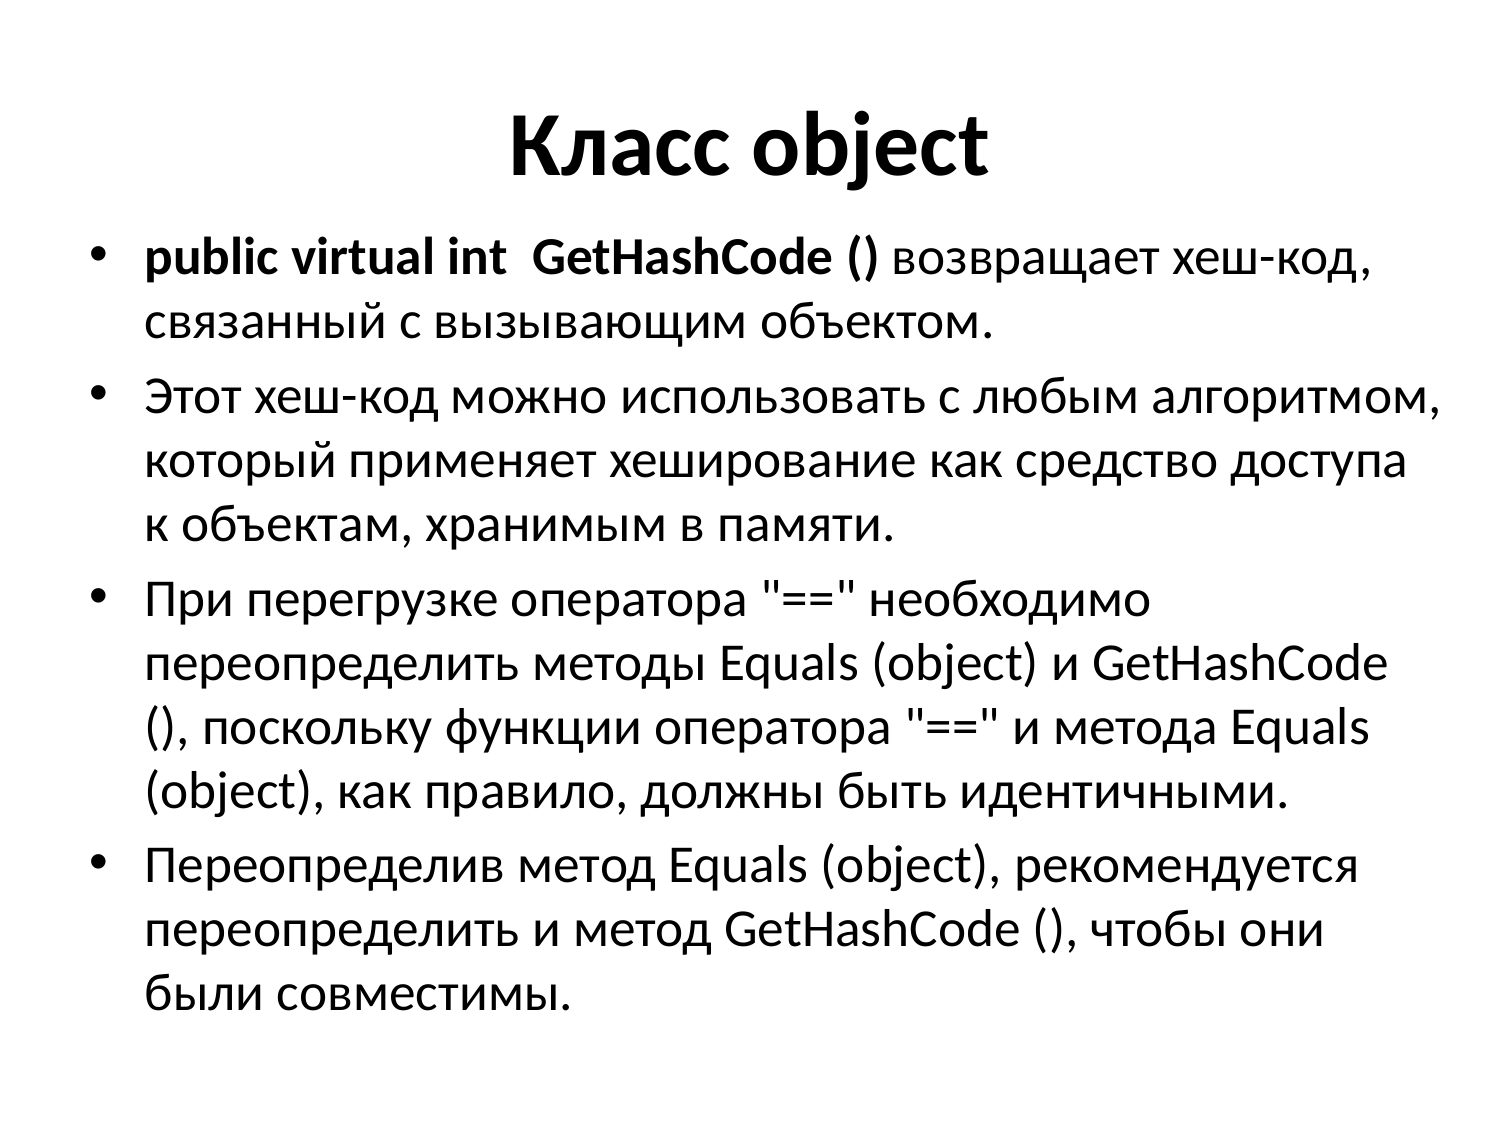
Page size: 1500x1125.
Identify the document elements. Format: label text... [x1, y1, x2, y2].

text_box public virtual int GetHashCode () возвращает хеш-код, связанный с вызывающим объектом. Этот хеш-код можно использовать с любым алгоритмом, который применяет хеширование как средство доступа к объектам, хранимым в памяти. При перегрузке оператора "==" необходимо переопределить методы Equals (object) и GetHashCode (), поскольку функции оператора "==" и метода Equals (object), как правило, должны быть идентичными. Переопределив метод Equals (object), рекомендуется переопределить и метод GetHashCode (), чтобы они были совместимы. [74, 214, 1459, 1047]
text_box Класс object [75, 45, 1425, 214]
